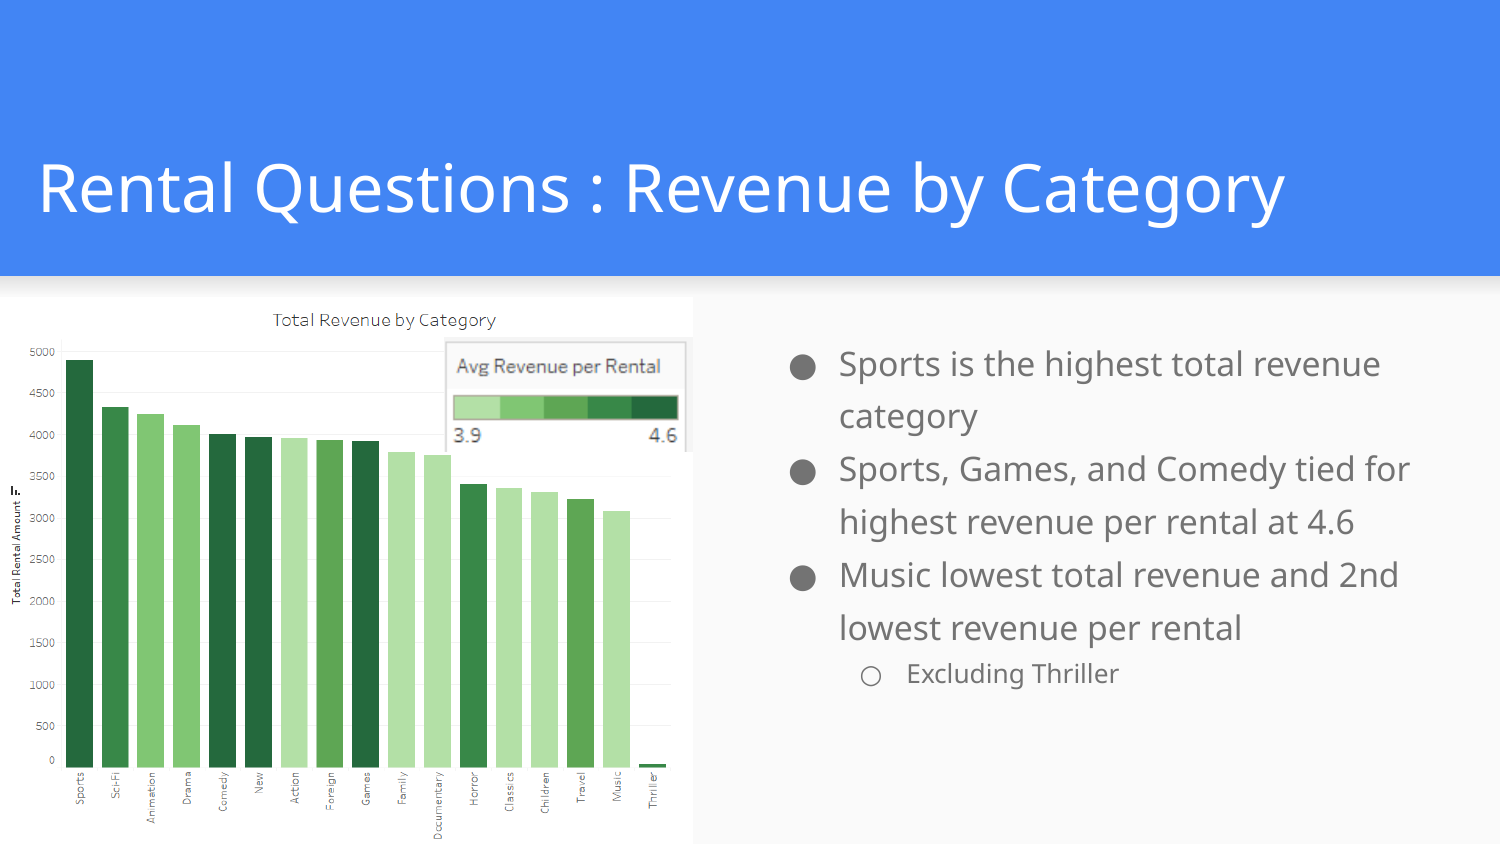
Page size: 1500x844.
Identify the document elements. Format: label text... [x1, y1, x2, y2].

picture [0, 296, 693, 844]
list Sports is the highest total revenue category Sports, Games, and Comedy tied for highest revenue per rental at 4.6 Music lowest total revenue and 2nd lowest revenue per rental Excluding Thriller [756, 318, 1427, 760]
title Rental Questions : Revenue by Category [22, 91, 1491, 248]
